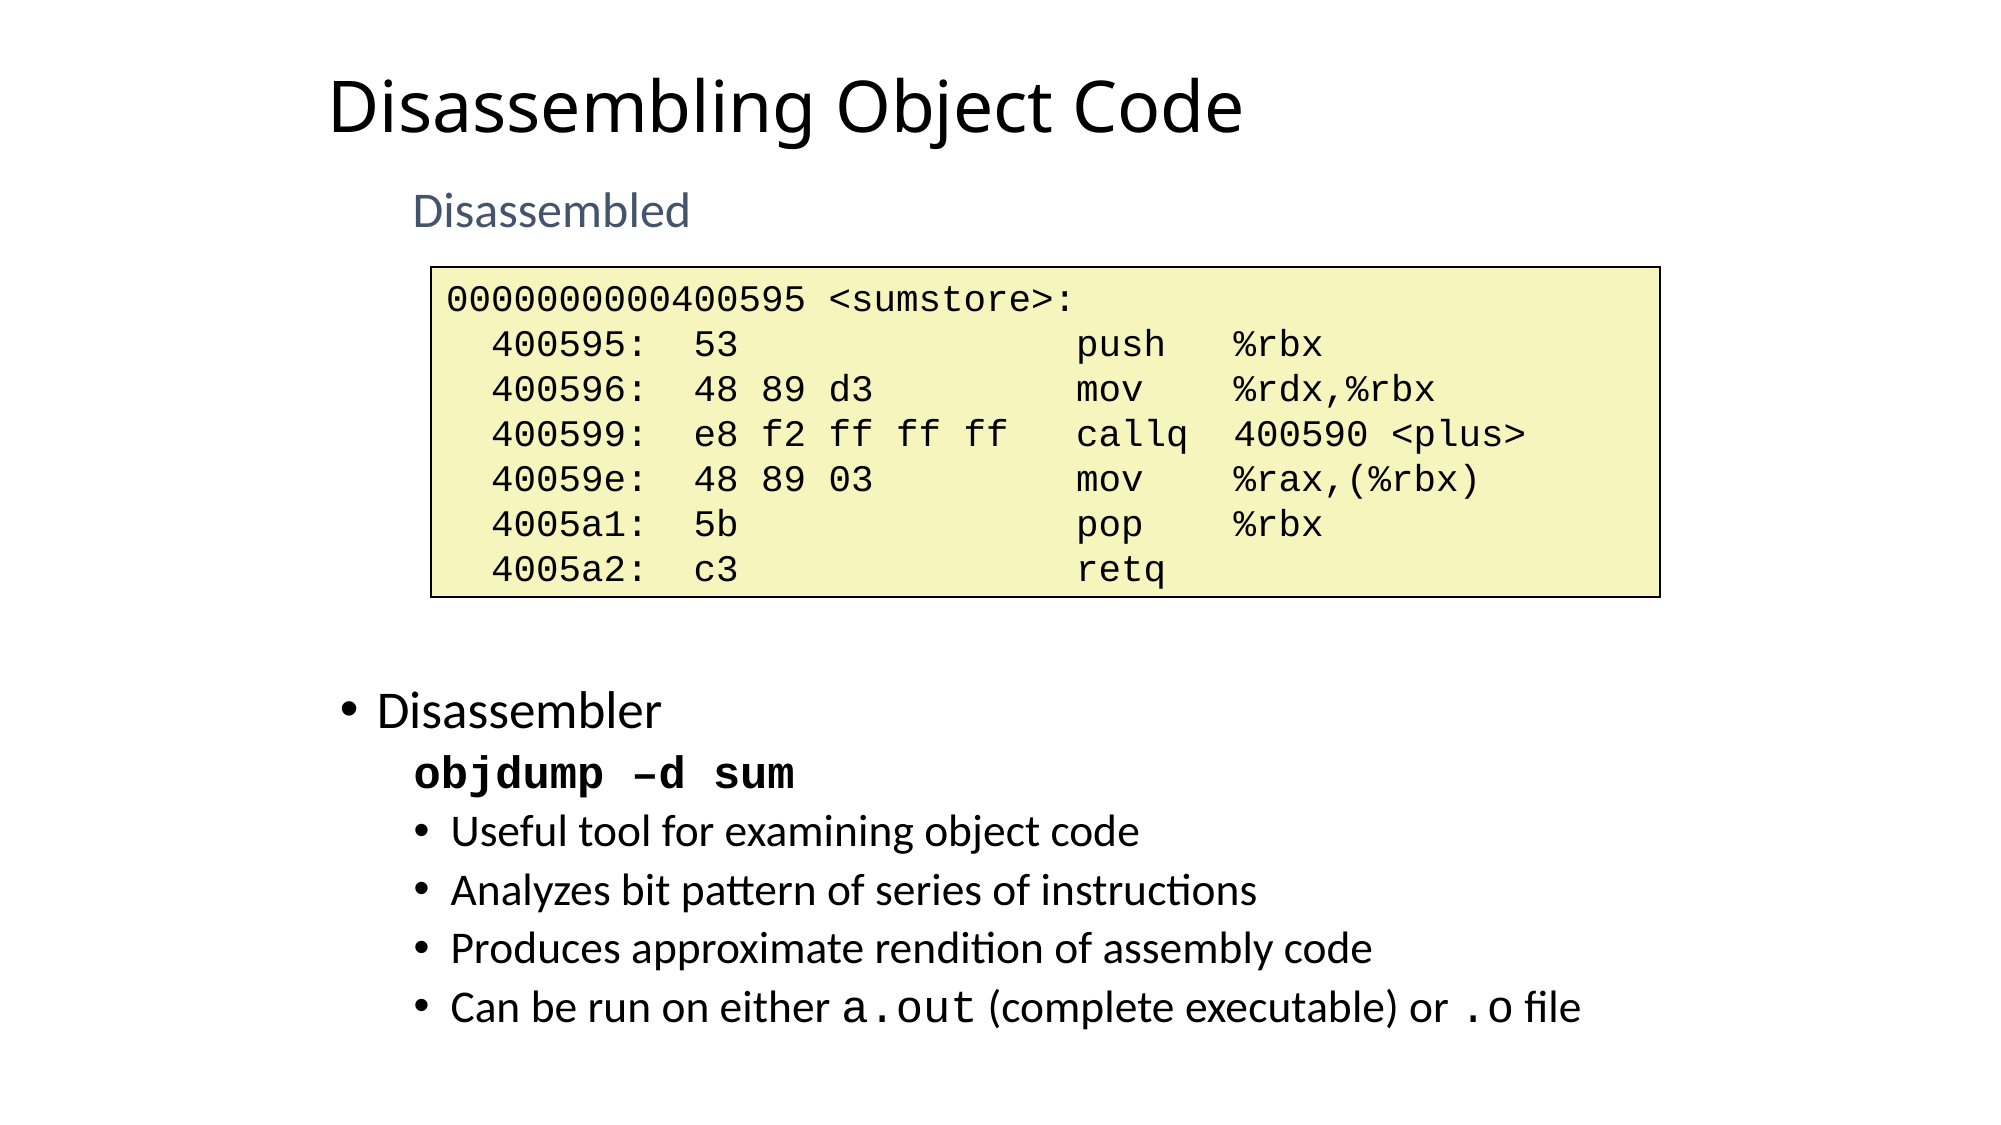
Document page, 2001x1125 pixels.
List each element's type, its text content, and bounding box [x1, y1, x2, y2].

text_box 0000000000400595 <sumstore>: 400595: 53 push %rbx 400596: 48 89 d3 mov %rdx,%rbx 400599: e8 f2 ff ff ff callq 400590 <plus> 40059e: 48 89 03 mov %rax,(%rbx) 4005a1: 5b pop %rbx 4005a2: c3 retq [431, 267, 1661, 597]
title Disassembling Object Code [312, 62, 1432, 157]
text_box Disassembled [397, 169, 825, 238]
list Disassembler objdump –d sum Useful tool for examining object code Analyzes bit pattern of series of instructions Produces approximate rendition of assembly code Can be run on either a.out (complete executable) or .o file [324, 675, 1661, 1044]
